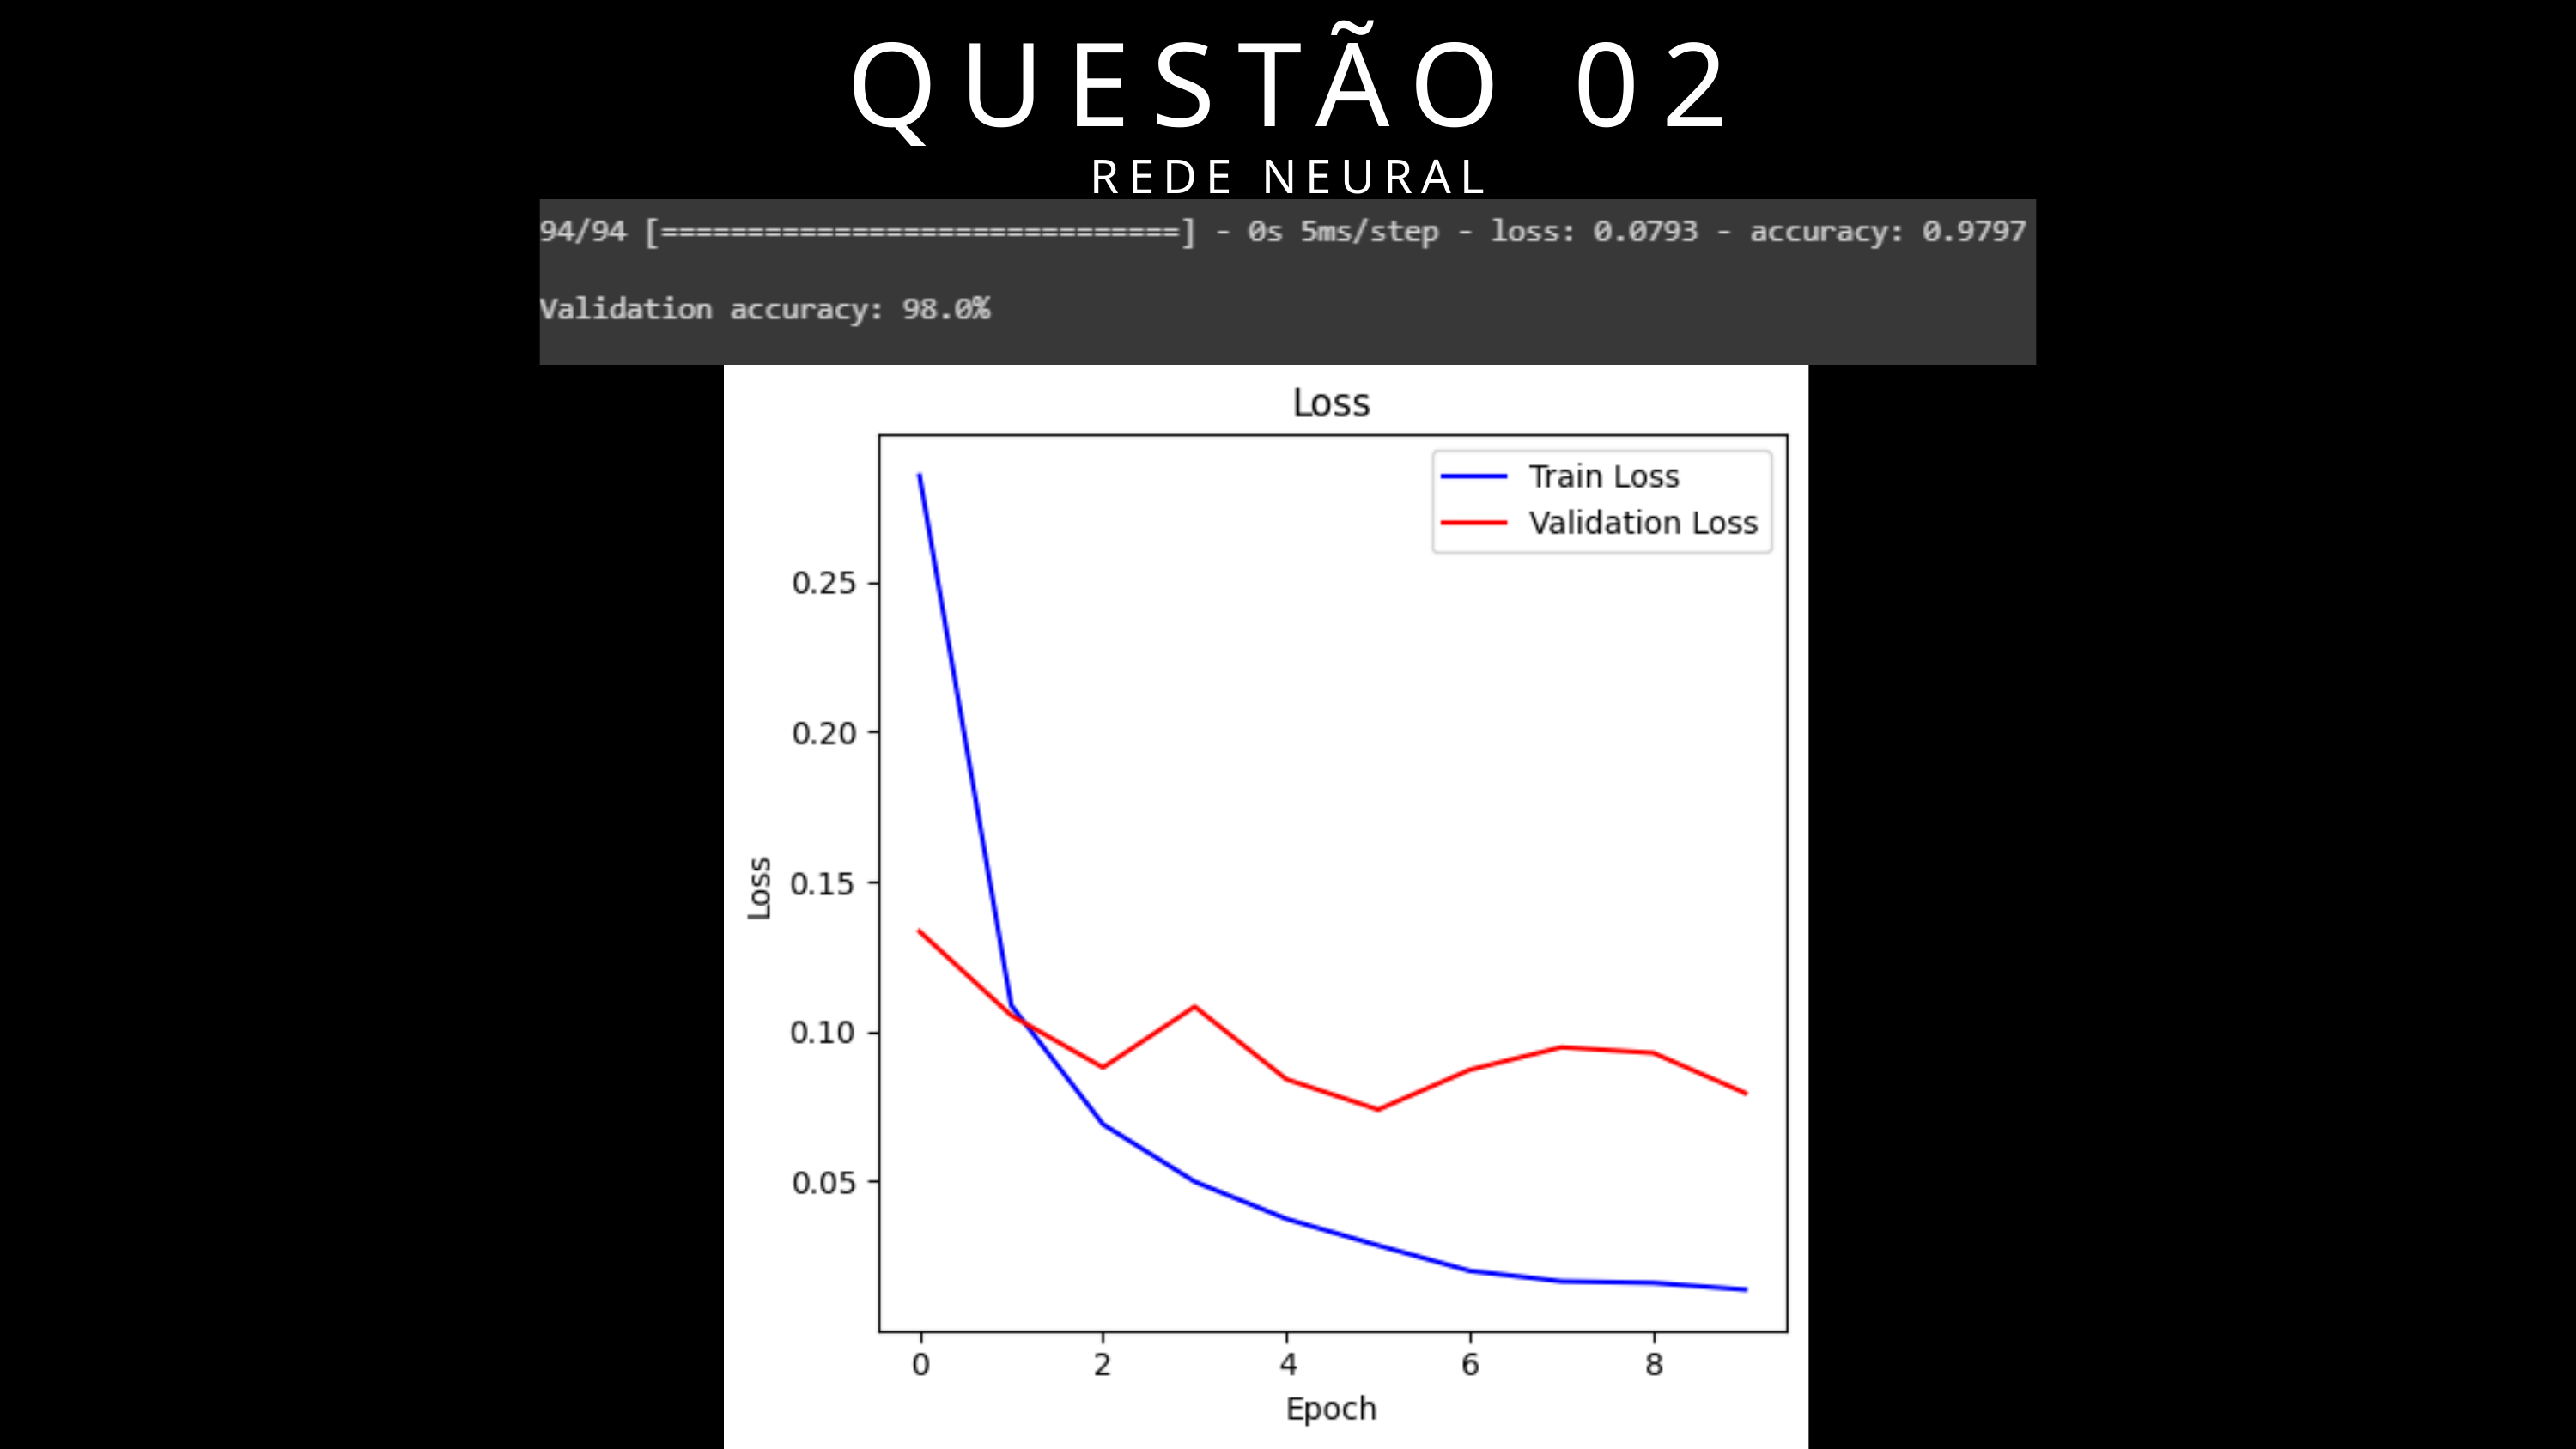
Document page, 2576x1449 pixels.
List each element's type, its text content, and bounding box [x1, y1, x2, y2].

text_box [724, 365, 1809, 1449]
text_box [539, 199, 2037, 365]
text_box REDE NEURAL [926, 136, 1650, 203]
text_box QUESTÃO 02 [392, 0, 2184, 150]
